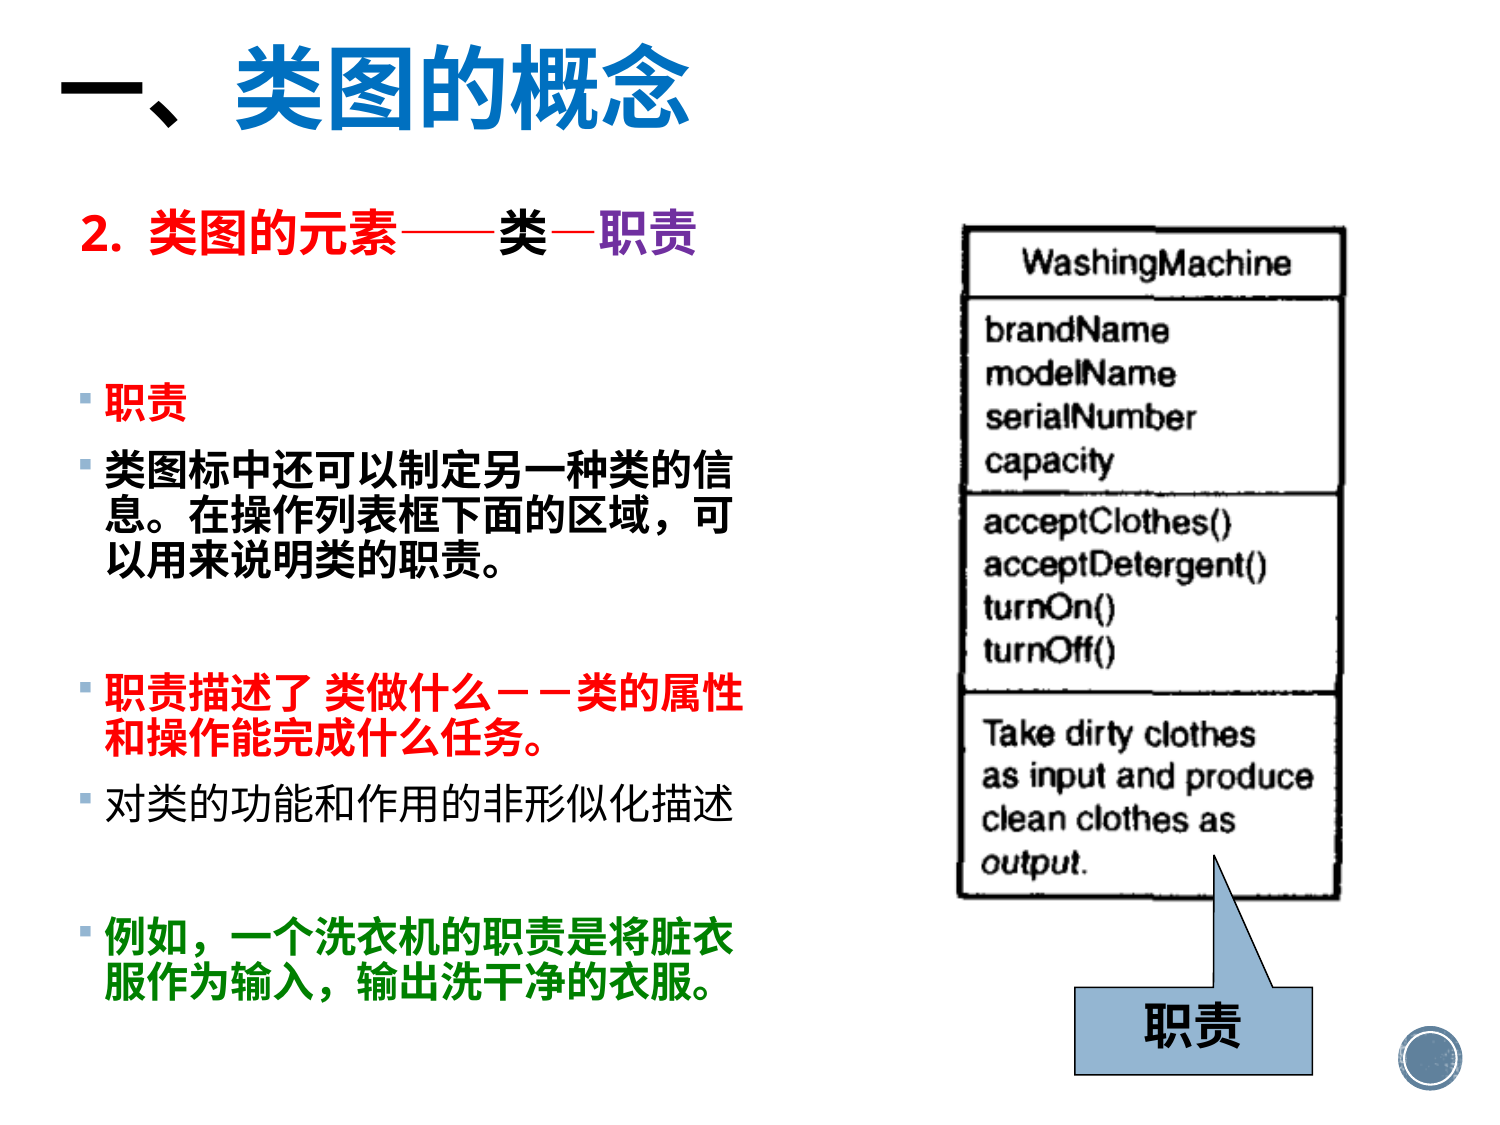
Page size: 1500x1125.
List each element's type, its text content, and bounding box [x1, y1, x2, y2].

text_box 2. 类图的元素——类—职责 [66, 193, 867, 263]
text_box 一、类图的概念 [43, 34, 1319, 151]
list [939, 202, 1350, 912]
text_box 职责 [1074, 912, 1313, 1075]
list 职责 类图标中还可以制定另一种类的信息。在操作列表框下面的区域，可以用来说明类的职责。 职责描述了 类做什么－－类的属性和操作能完成什么任务。 对类的功能和作用的非形似化描述 例如，一个洗衣机的职责是将脏衣服作为输入，输出洗干净的衣服。 [62, 375, 775, 1075]
picture [937, 199, 1352, 913]
